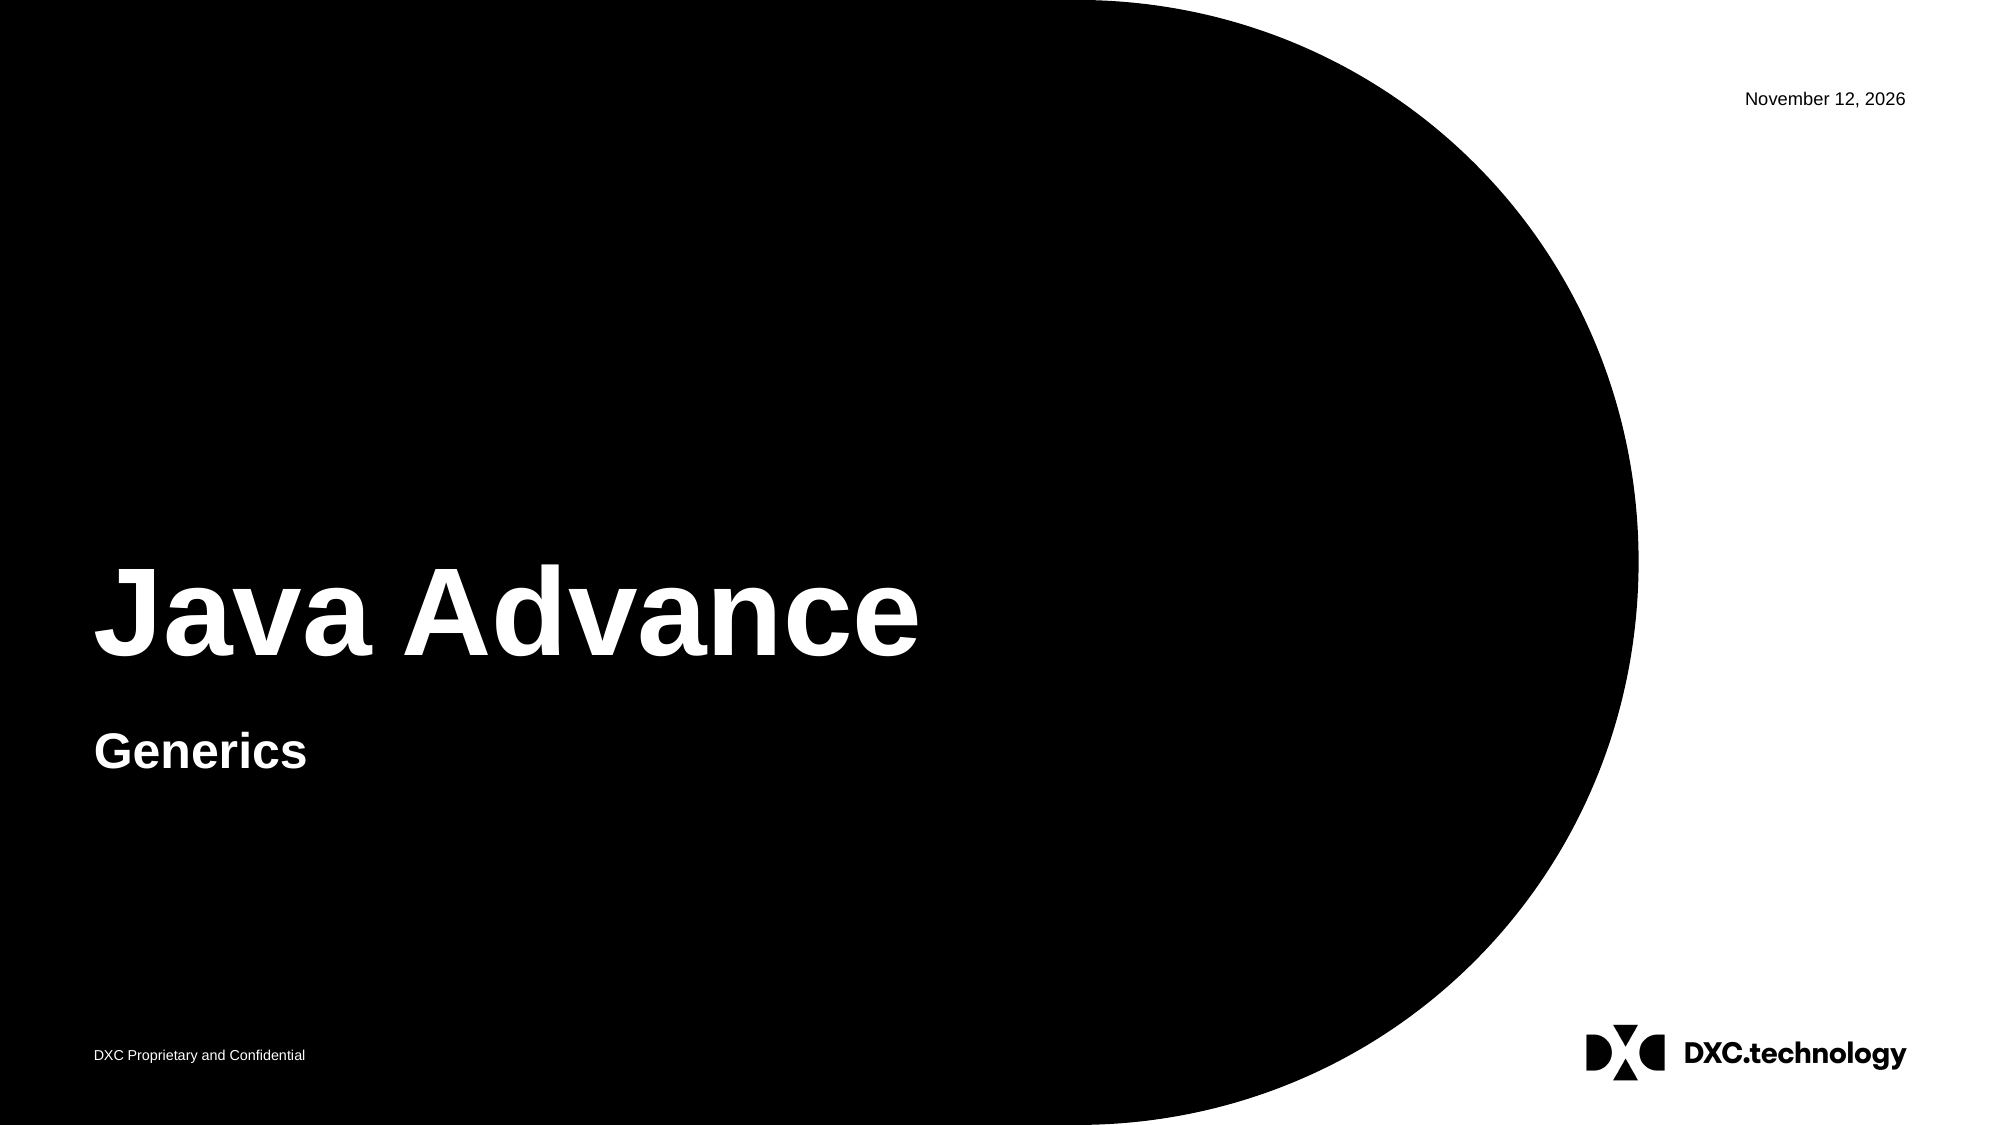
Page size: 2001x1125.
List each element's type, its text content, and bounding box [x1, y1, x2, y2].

title Java Advance [93, 281, 1469, 682]
subtitle Generics [93, 718, 1469, 844]
